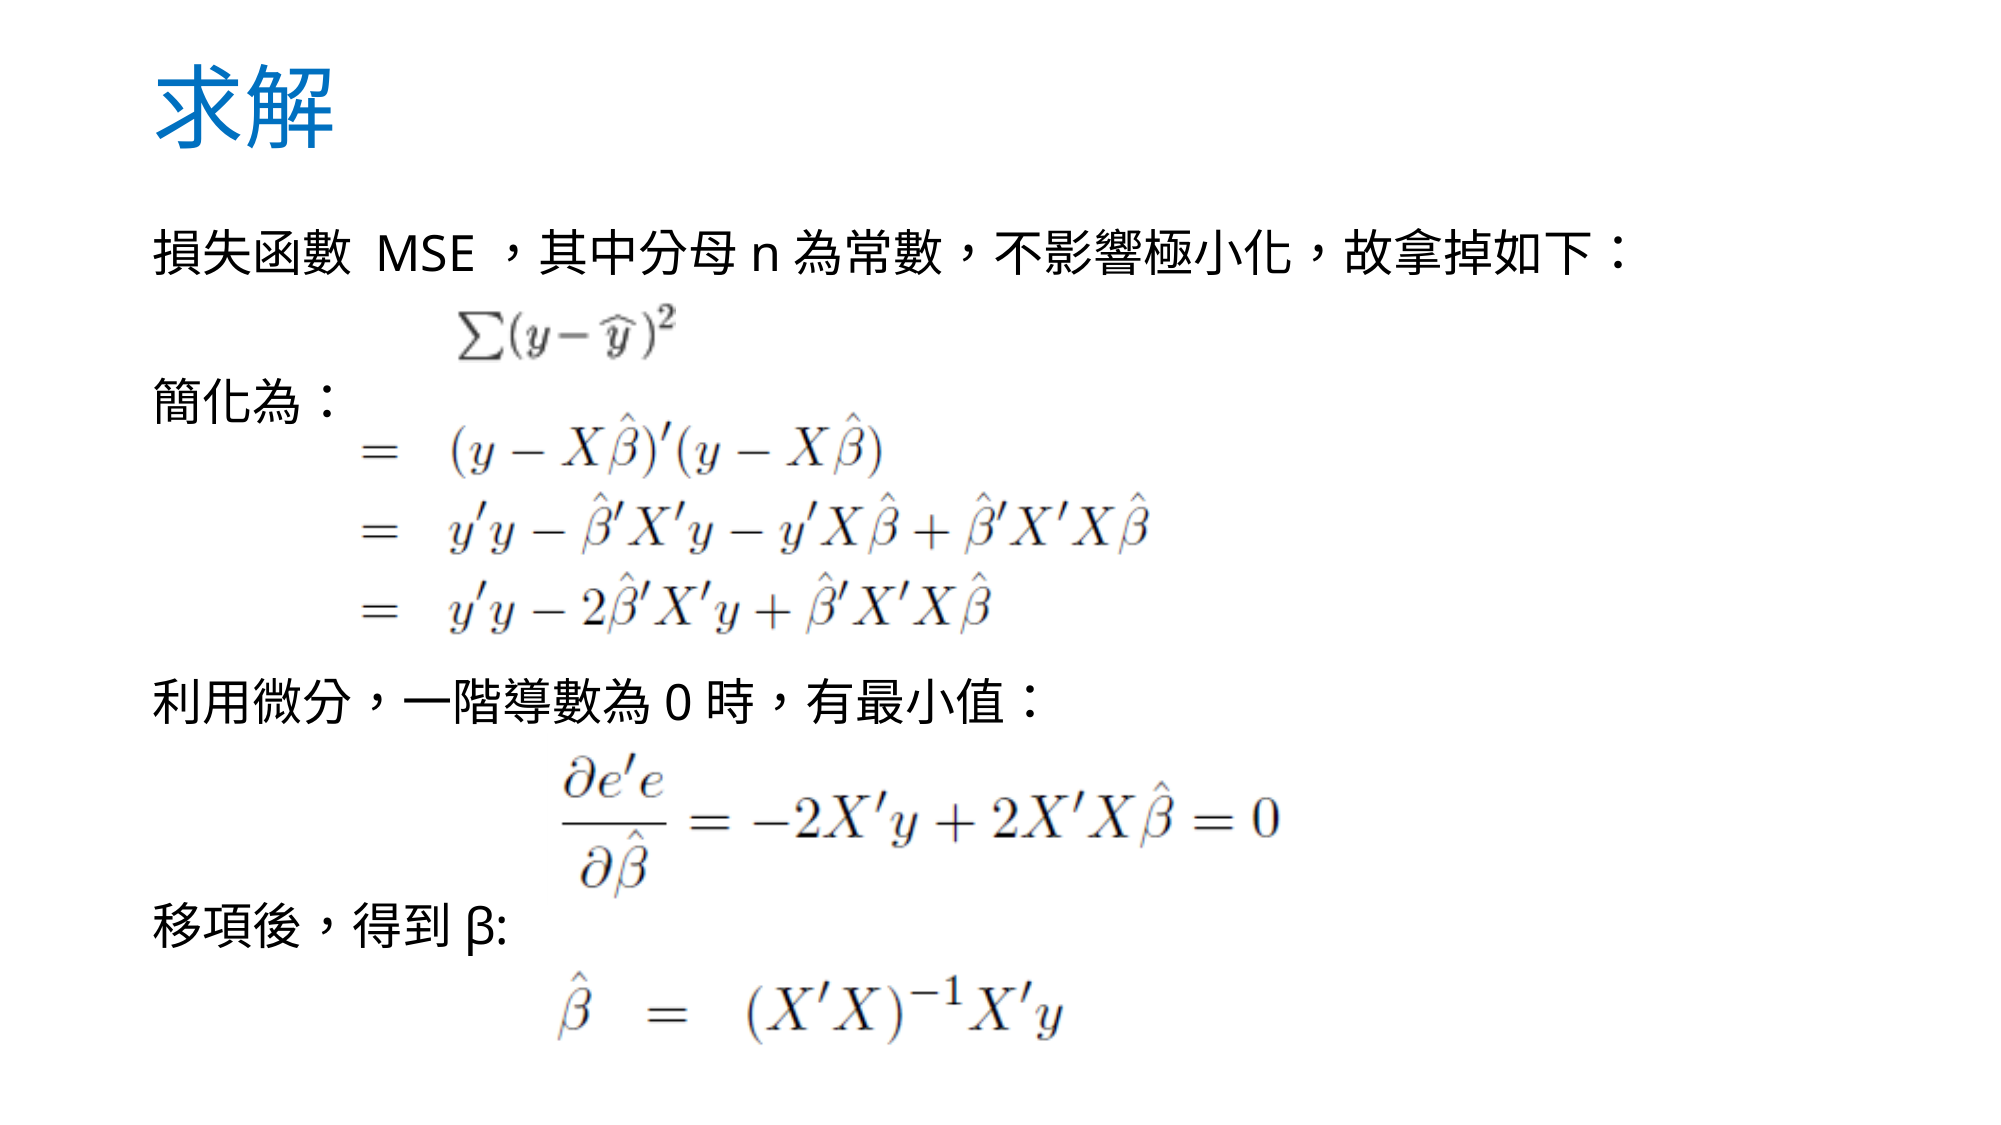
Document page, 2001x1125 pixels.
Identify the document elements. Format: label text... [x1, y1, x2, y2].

picture [546, 733, 1289, 905]
picture [546, 963, 1082, 1064]
picture [343, 405, 1167, 644]
picture [457, 302, 676, 363]
title 求解 [137, 3, 1863, 220]
list 損失函數 MSE，其中分母n為常數，不影響極小化，故拿掉如下： 簡化為： 利用微分，一階導數為0時，有最小值： 移項後，得到β: [137, 220, 1863, 1072]
